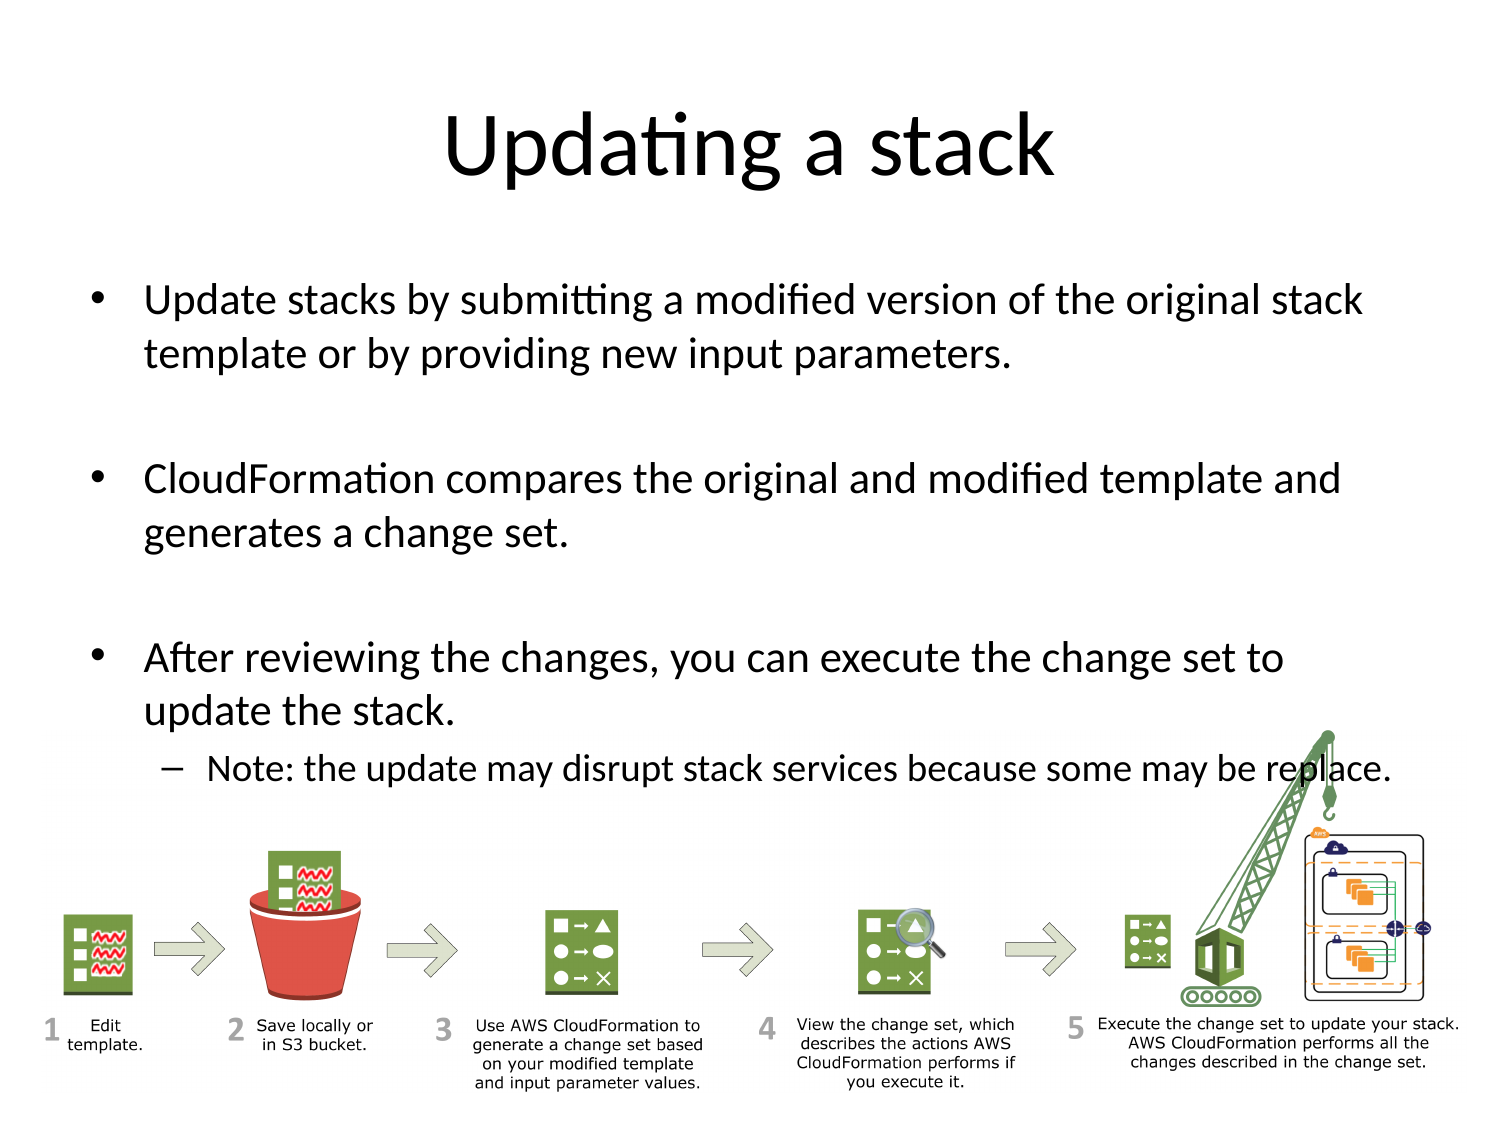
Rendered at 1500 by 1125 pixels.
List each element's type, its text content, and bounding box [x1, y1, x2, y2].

picture [41, 730, 1467, 1093]
list Update stacks by submitting a modified version of the original stack template or by providing new input parameters. CloudFormation compares the original and modified template and generates a change set. After reviewing the changes, you can execute the change set to update the stack. Note: the update may disrupt stack services because some may be replace. [75, 262, 1425, 729]
title Updating a stack [75, 45, 1425, 233]
